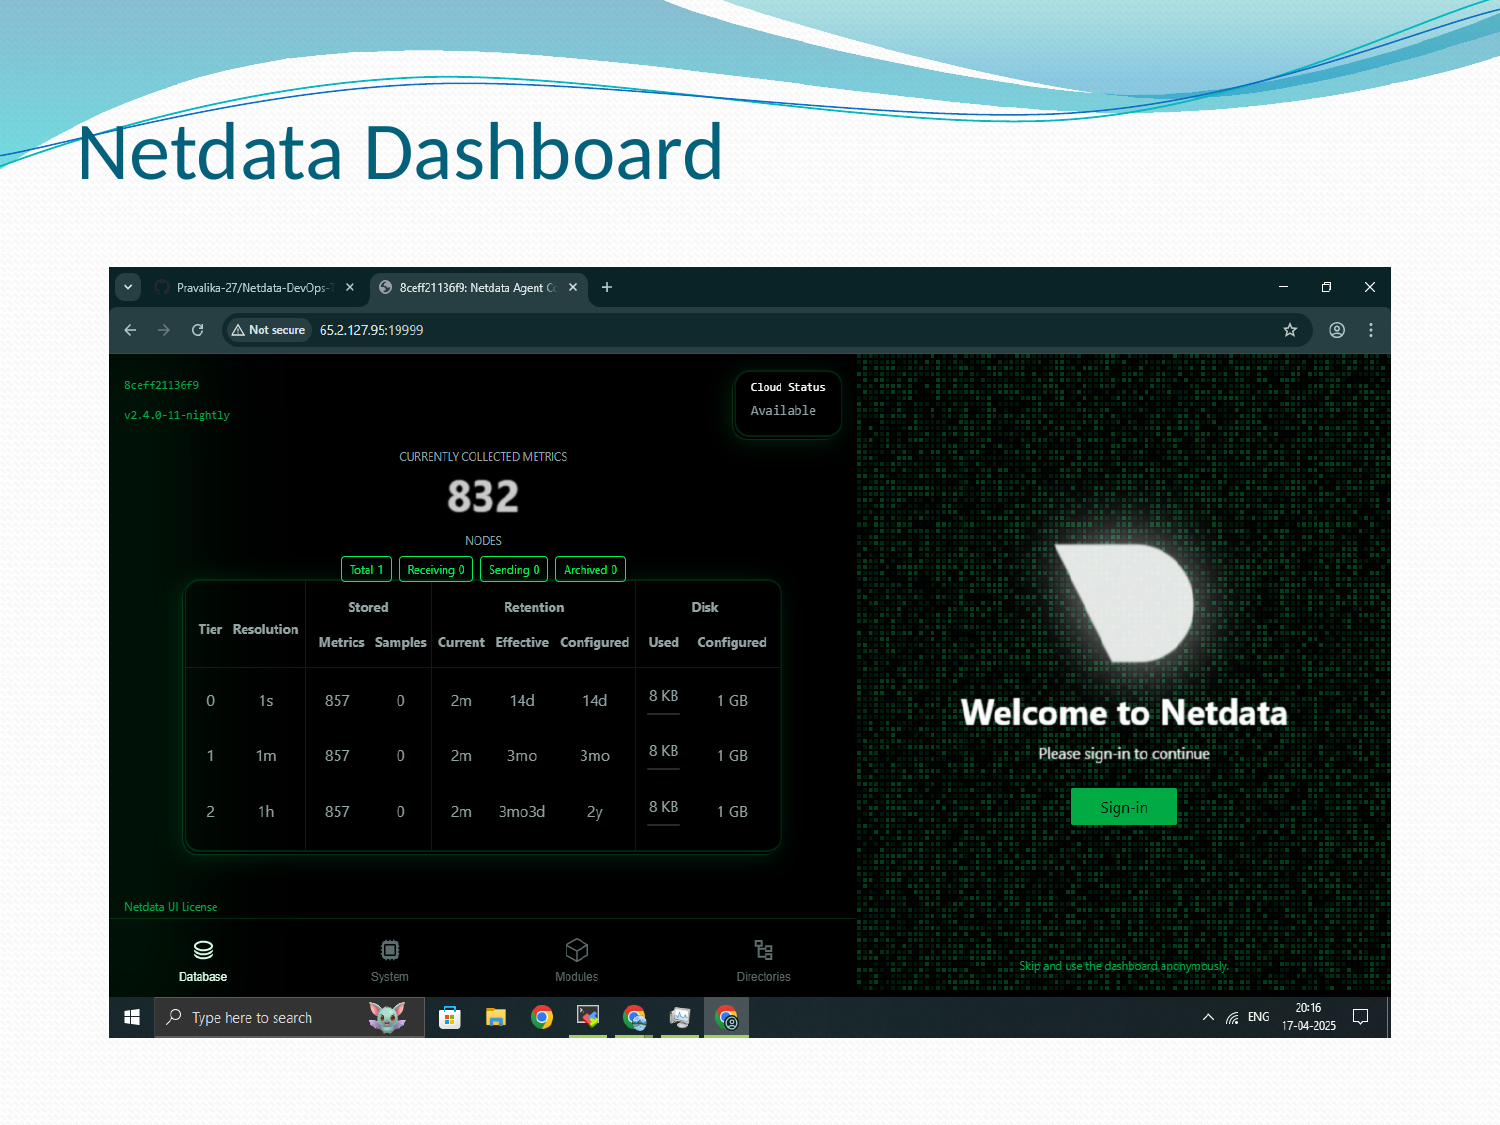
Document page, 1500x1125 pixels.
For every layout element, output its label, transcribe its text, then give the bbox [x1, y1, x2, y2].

title Netdata Dashboard [76, 90, 1427, 197]
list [109, 266, 1391, 1038]
